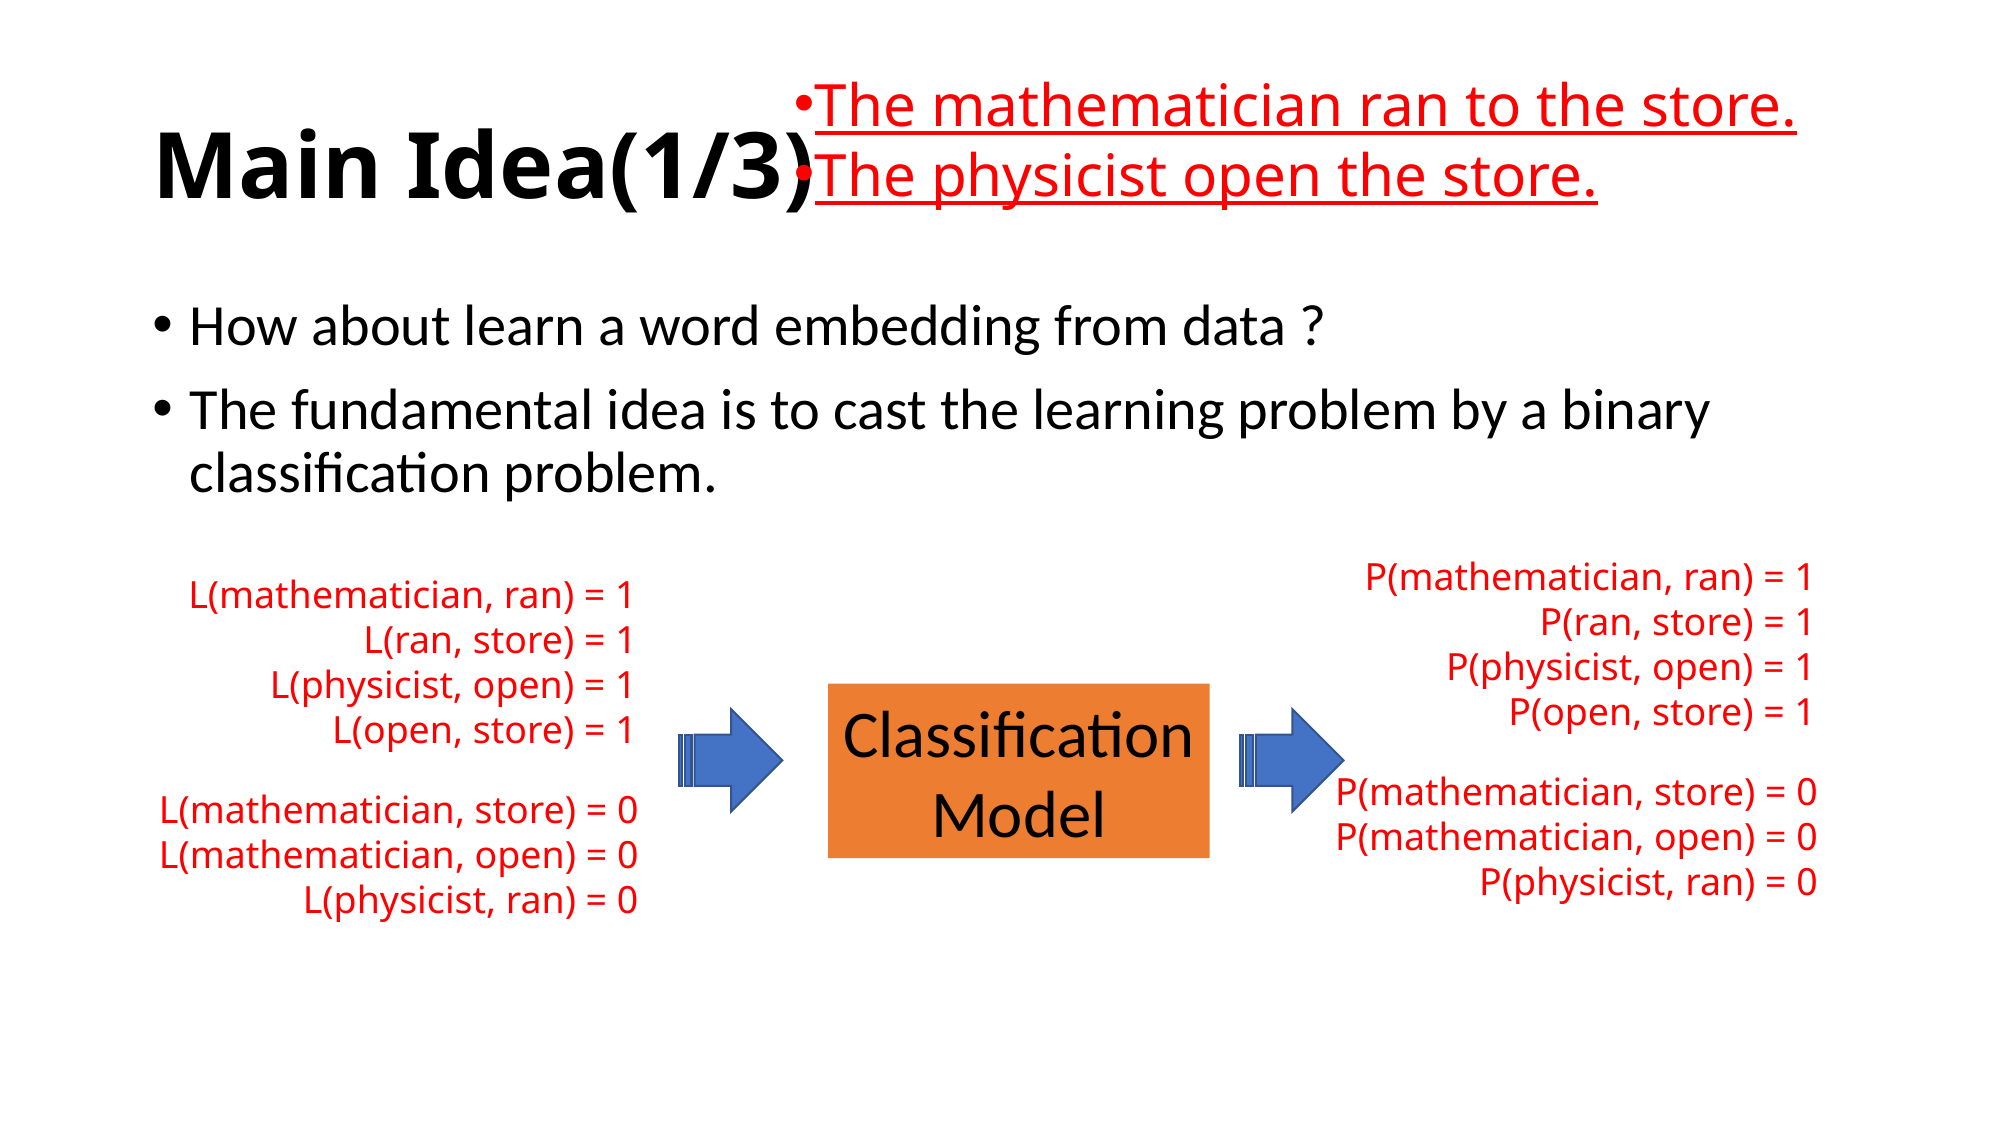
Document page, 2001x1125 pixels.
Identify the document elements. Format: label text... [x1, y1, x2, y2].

list How about learn a word embedding from data ? The fundamental idea is to cast the learning problem by a binary classification problem. [137, 288, 1863, 1002]
text_box L(mathematician, ran) = 1 L(ran, store) = 1 L(physicist, open) = 1 L(open, store) = 1 [173, 563, 652, 759]
text_box Classification Model [828, 683, 1210, 859]
text_box P(mathematician, ran) = 1 P(ran, store) = 1 P(physicist, open) = 1 P(open, store) = 1 [1349, 545, 1832, 741]
text_box P(mathematician, store) = 0 P(mathematician, open) = 0 P(physicist, ran) = 0 [1320, 760, 1833, 911]
text_box [1239, 734, 1244, 787]
text_box [1245, 706, 1346, 815]
text_box The mathematician ran to the store. The physicist open the store. [779, 60, 2000, 216]
title Main Idea(1/3) [137, 59, 1863, 278]
text_box L(mathematician, store) = 0 L(mathematician, open) = 0 L(physicist, ran) = 0 [144, 778, 654, 929]
text_box [678, 734, 683, 787]
text_box [684, 706, 784, 815]
